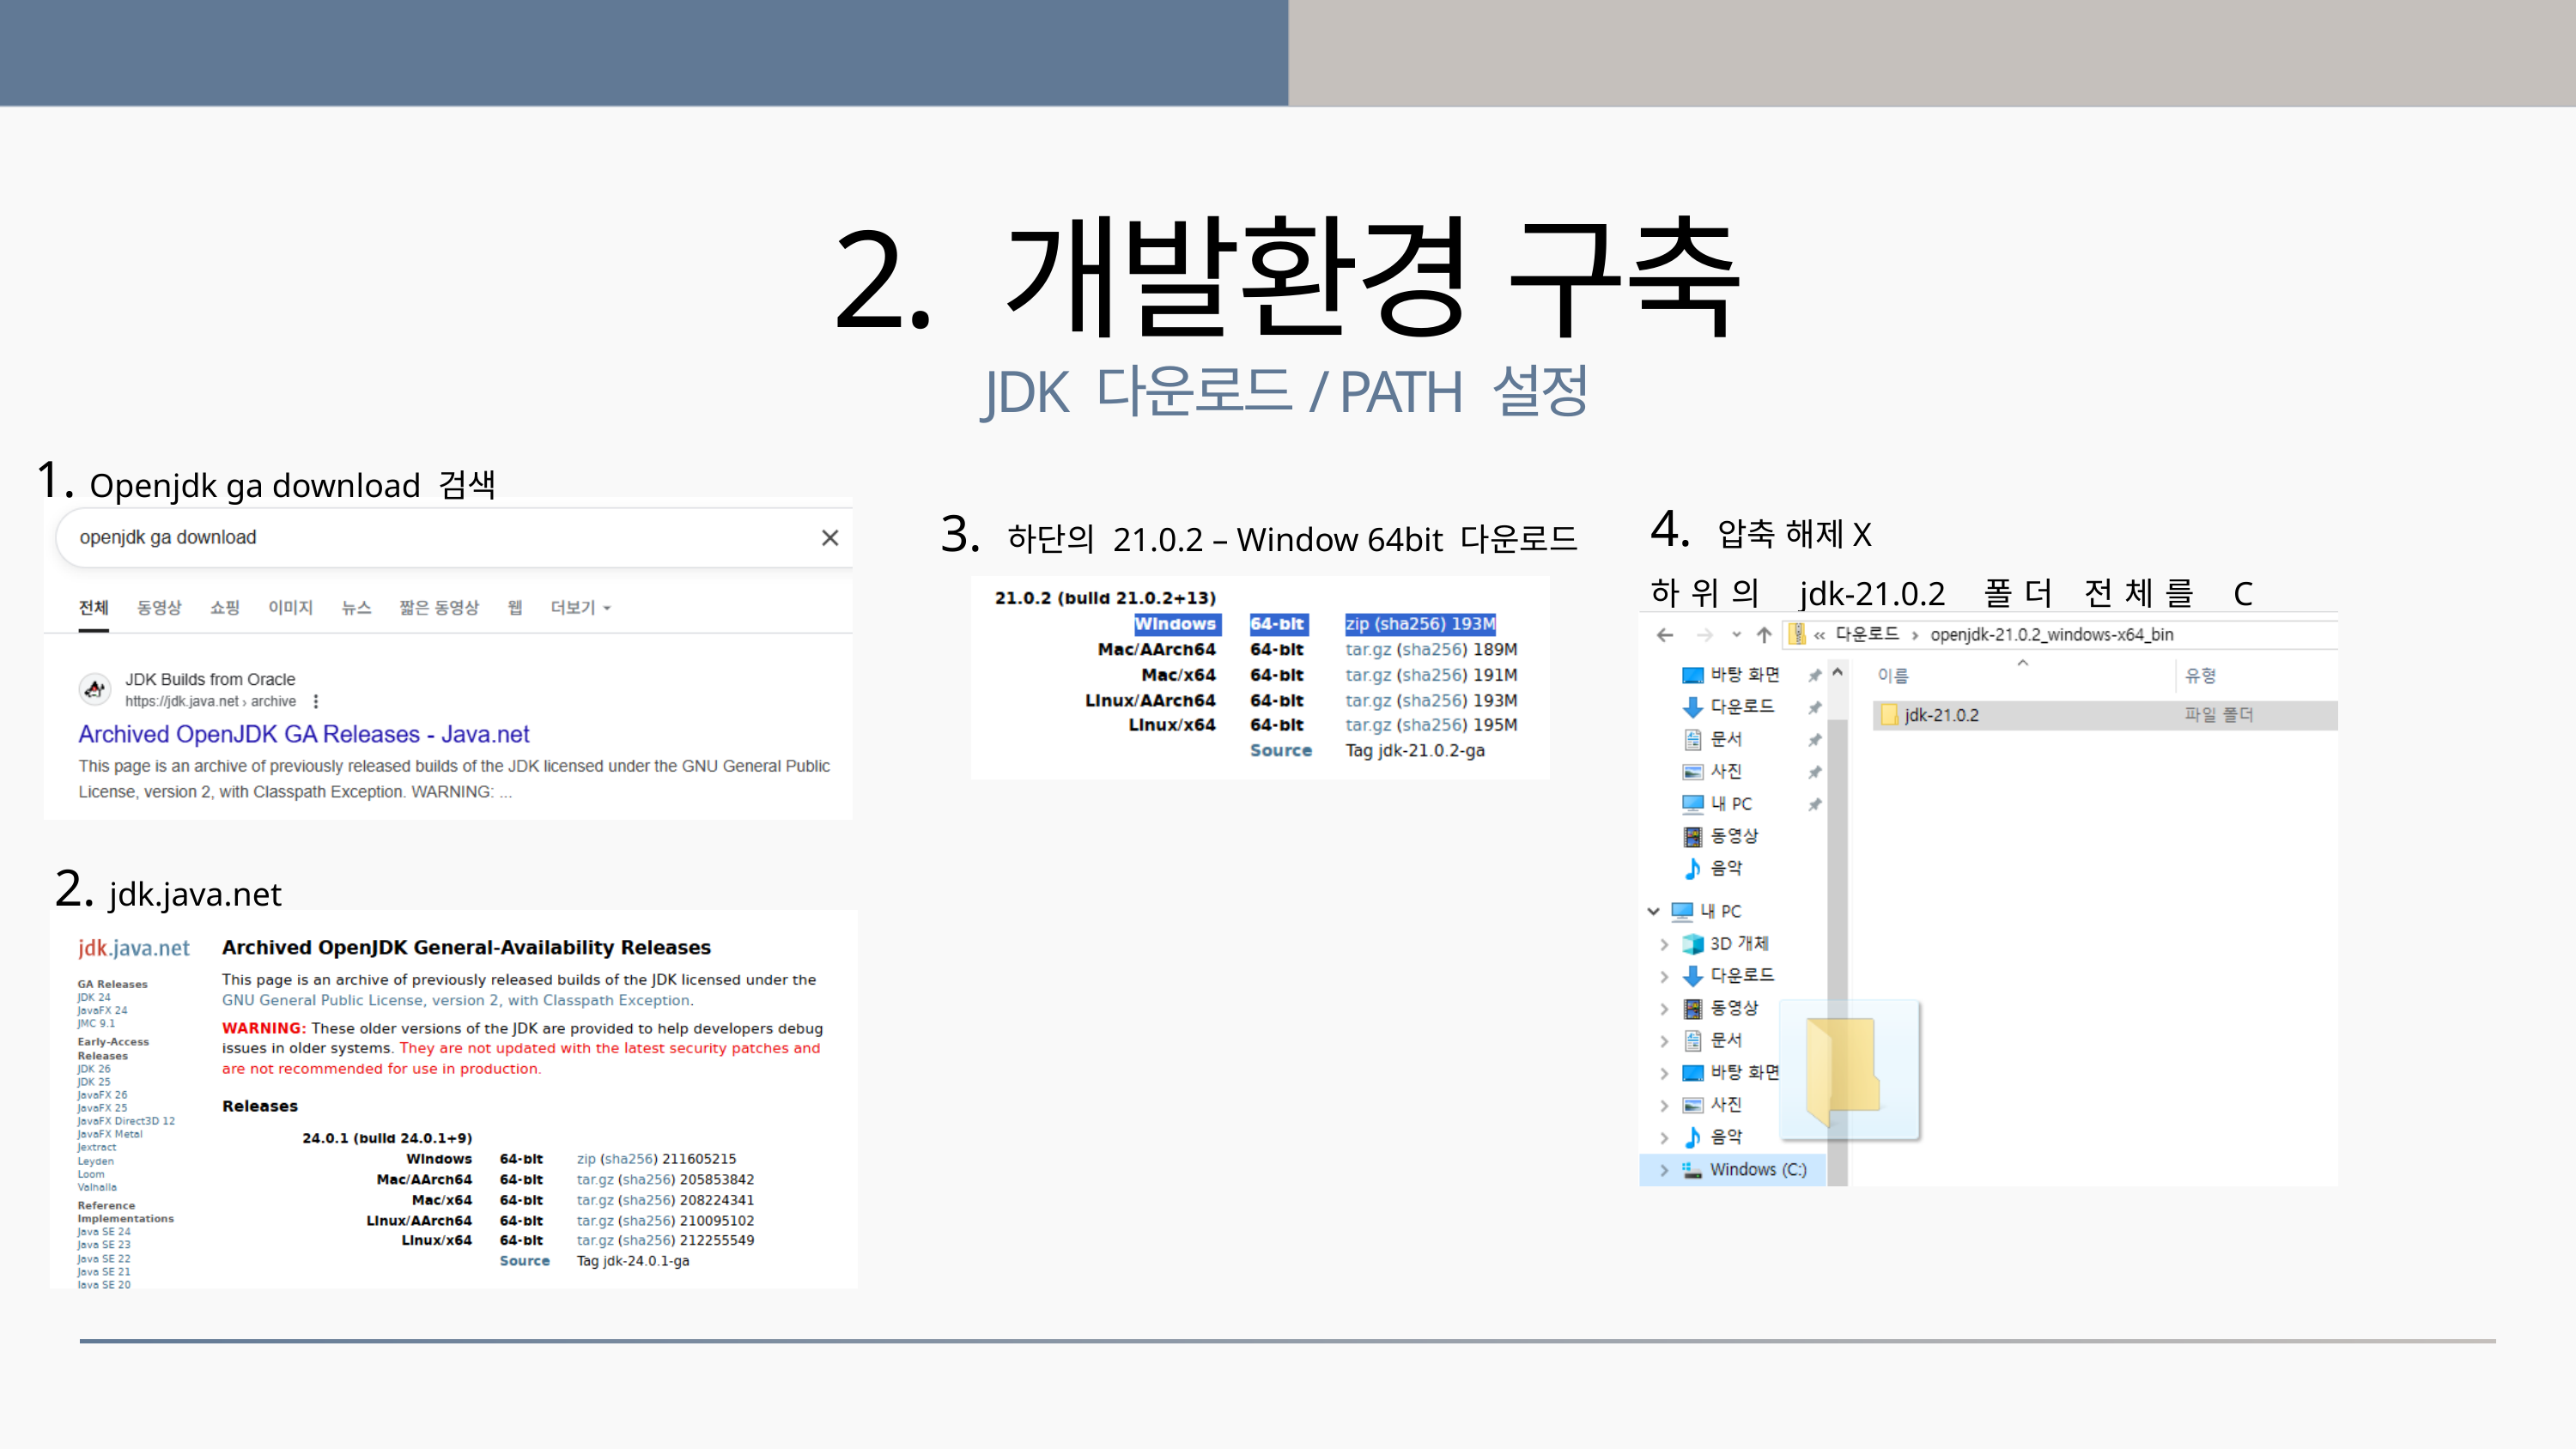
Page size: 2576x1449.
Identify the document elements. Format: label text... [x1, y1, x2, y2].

text_box 2. 개발환경 구축 [407, 192, 2171, 381]
text_box JDK 다운로드/ PATH 설정 [779, 324, 1799, 469]
text_box 2. jdk.java.net [41, 849, 295, 923]
picture [50, 910, 859, 1288]
picture [80, 1339, 2496, 1343]
text_box 1. Openjdk ga download 검색 [21, 440, 510, 514]
picture [0, 0, 2576, 108]
picture [1637, 611, 2338, 1186]
picture [44, 497, 853, 820]
text_box 3. 하단의 21.0.2 – Window 64bit 다운로드 [927, 494, 1592, 568]
picture [970, 576, 1550, 779]
text_box 4. 압축 해제X 하위의 jdk-21.0.2 폴더 전체를 C드라이브로 이동 [1637, 486, 2275, 610]
